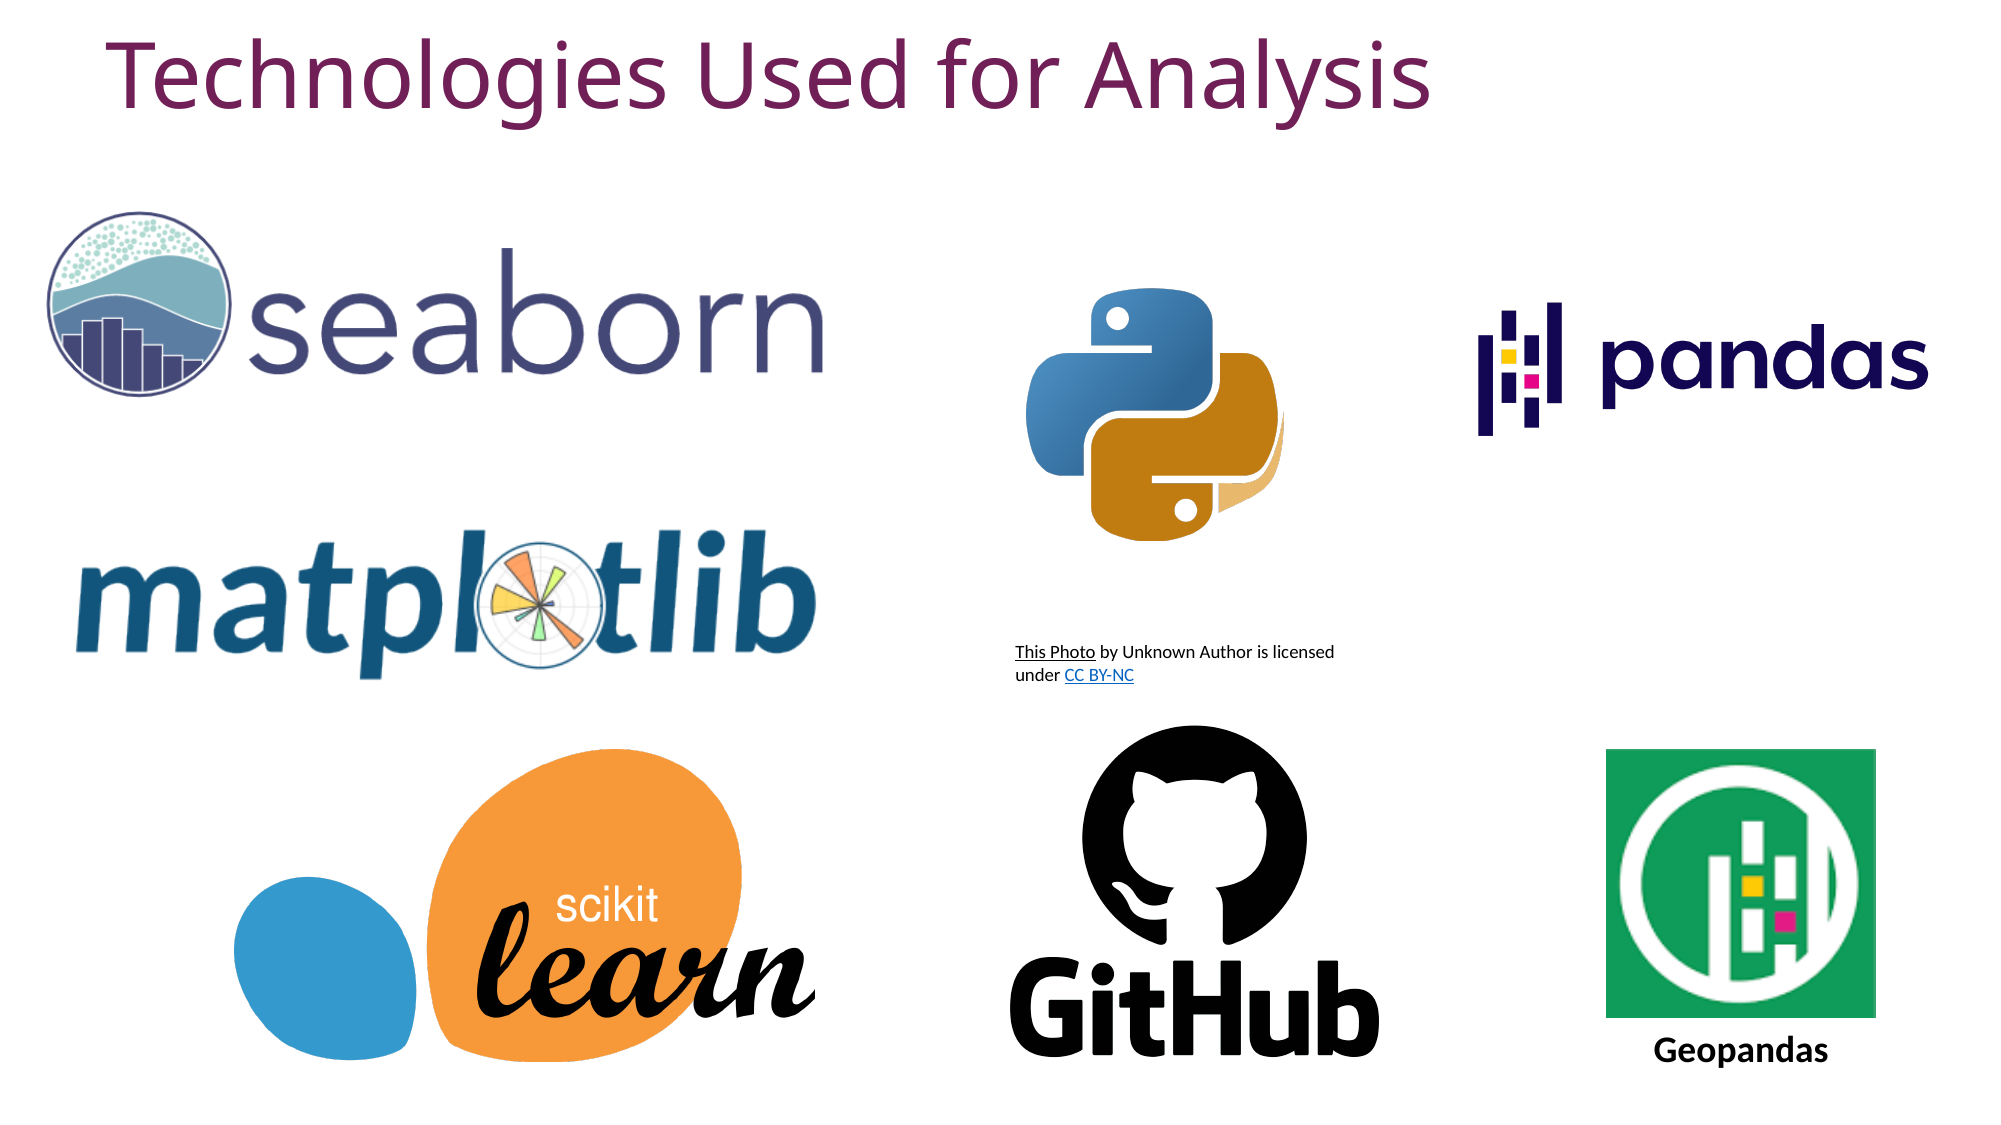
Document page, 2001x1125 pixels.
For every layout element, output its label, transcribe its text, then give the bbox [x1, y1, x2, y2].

picture [37, 205, 845, 403]
title Technologies Used for Analysis [90, 0, 1816, 188]
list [1026, 286, 1284, 543]
picture [28, 522, 854, 688]
picture [1456, 269, 1950, 469]
text_box This Photo by Unknown Author is licensed under CC BY-NC [1000, 632, 1372, 693]
text_box Geopandas [1606, 1018, 1876, 1078]
picture [234, 749, 815, 1062]
picture [891, 720, 1498, 1062]
picture [1606, 749, 1876, 1018]
